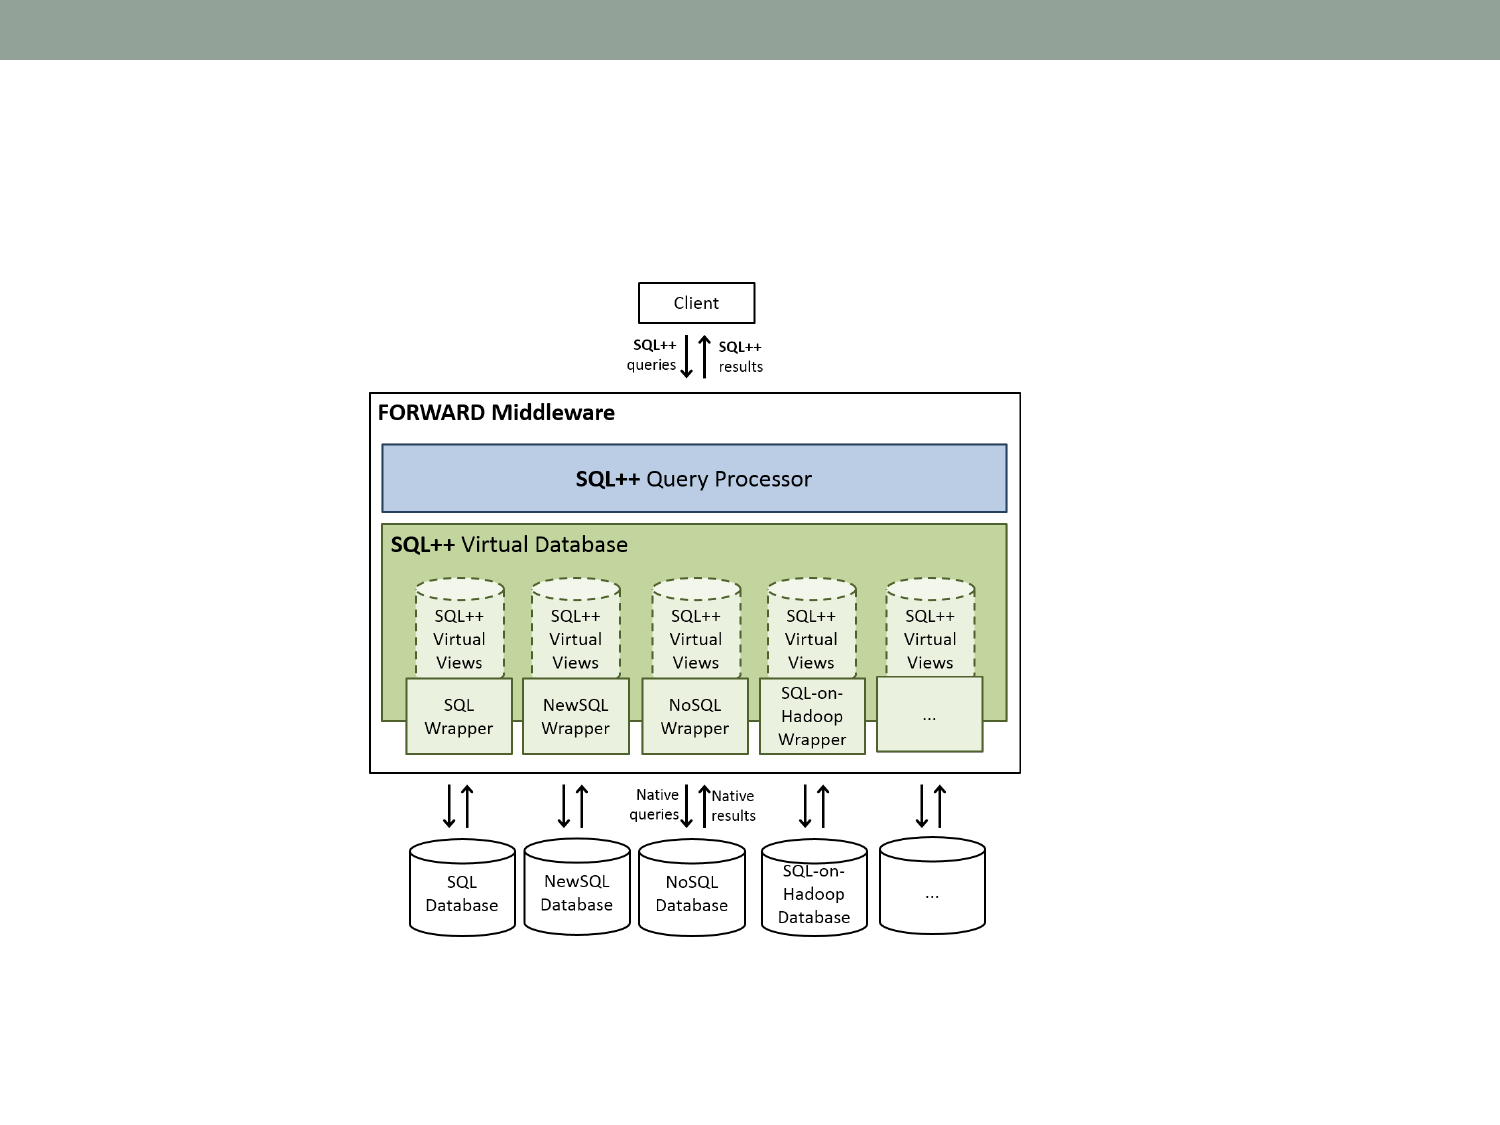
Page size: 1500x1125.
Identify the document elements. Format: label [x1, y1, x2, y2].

picture [361, 282, 1021, 940]
